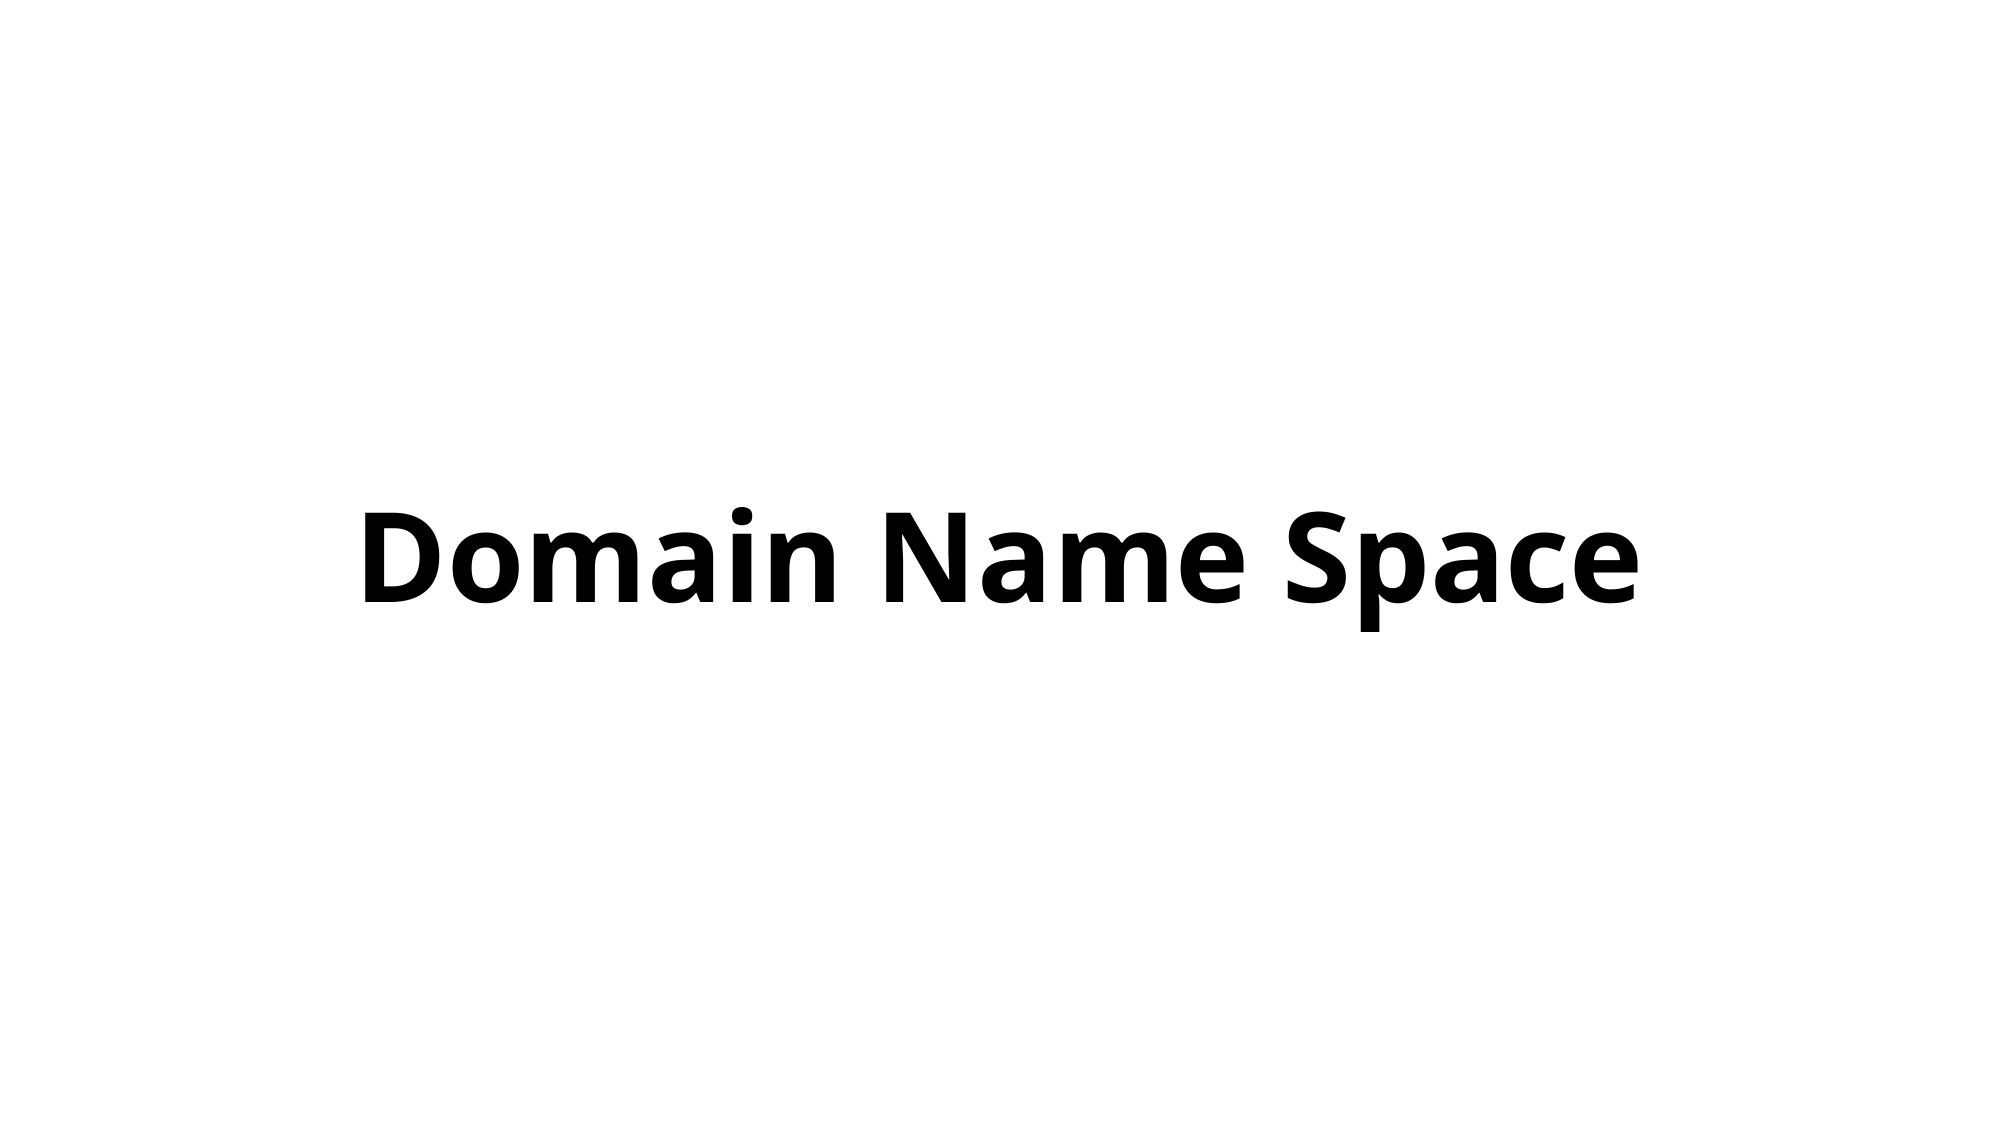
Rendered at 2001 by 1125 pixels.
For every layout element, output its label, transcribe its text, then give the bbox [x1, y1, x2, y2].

title Domain Name Space [321, 487, 1679, 638]
